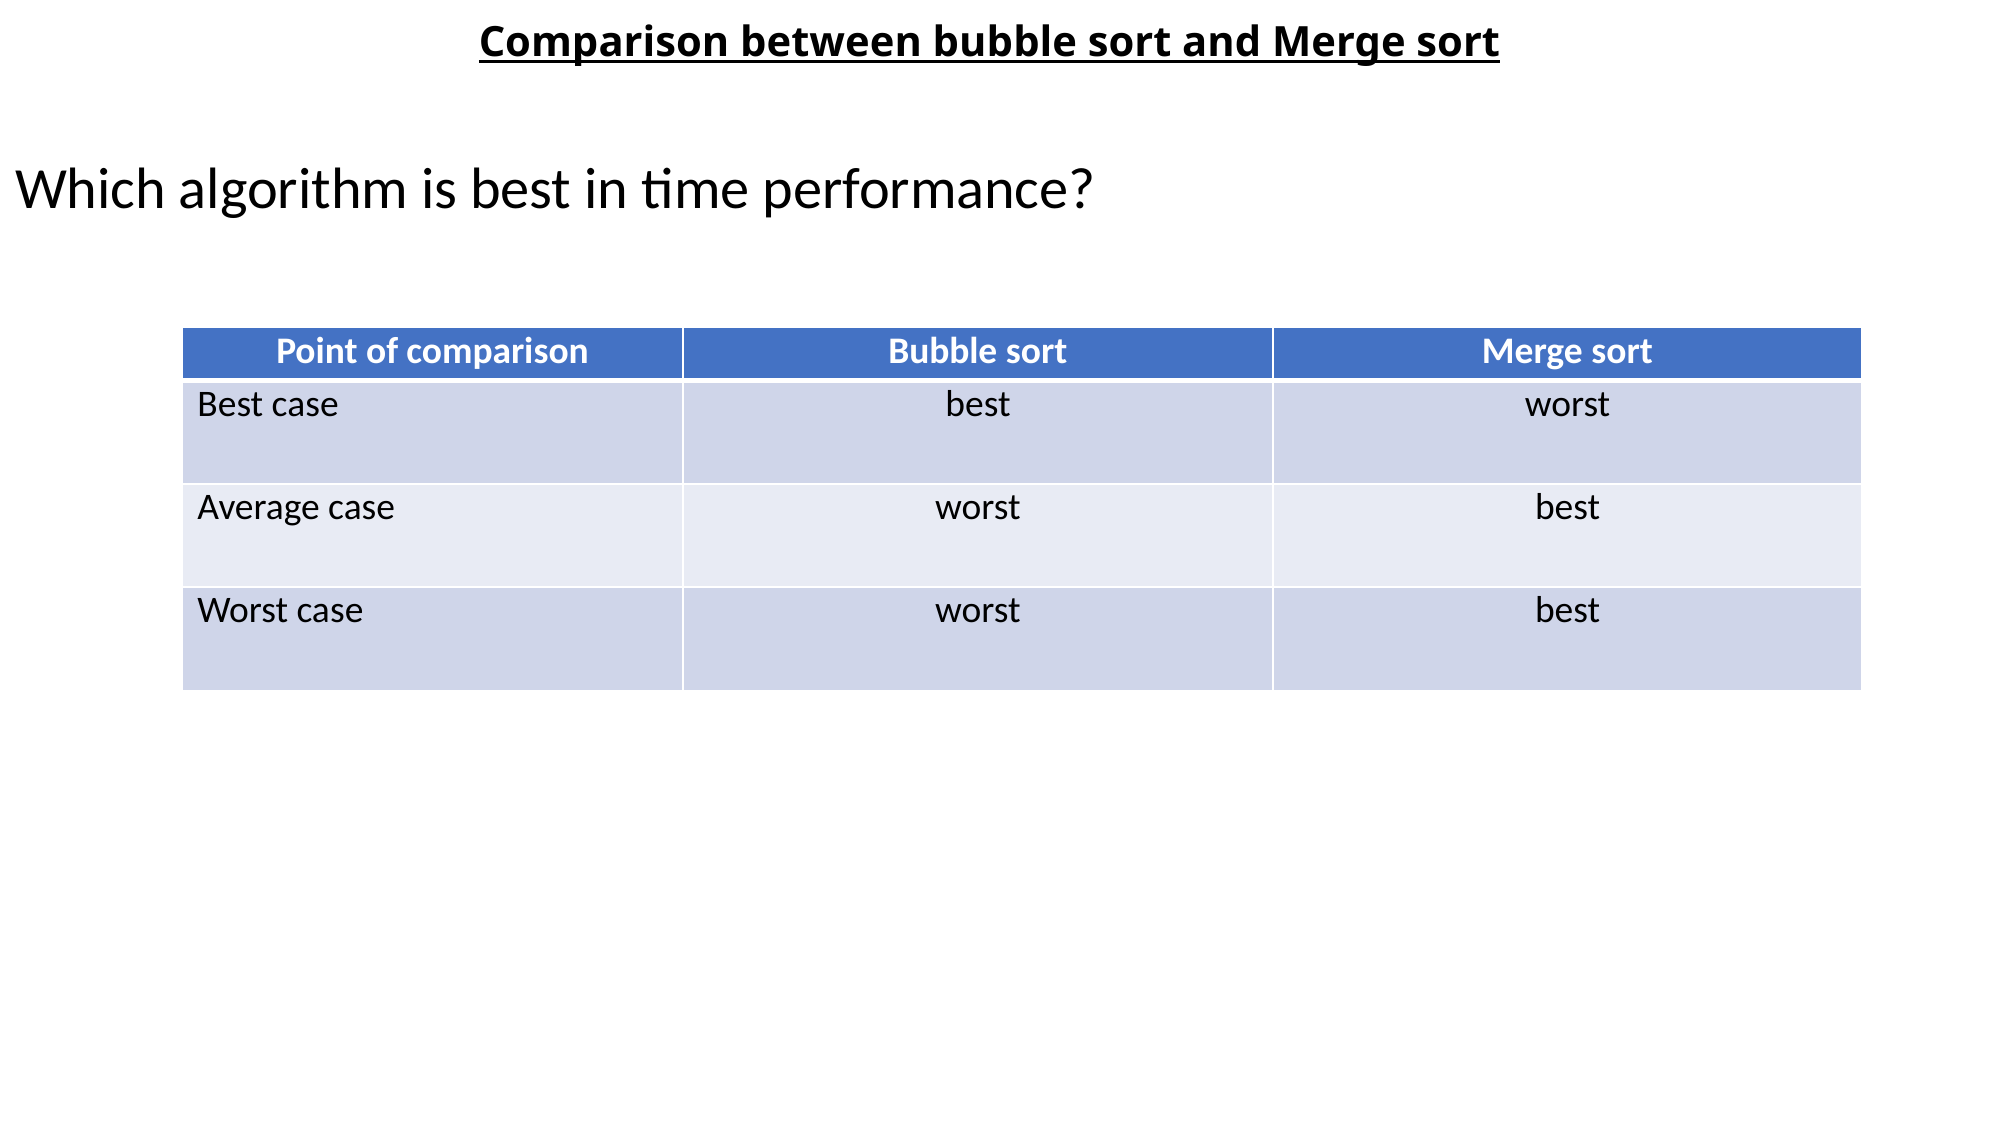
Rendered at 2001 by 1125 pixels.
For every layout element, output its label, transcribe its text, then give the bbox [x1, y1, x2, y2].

table_cell best [1274, 588, 1861, 690]
table_header Point of comparison [183, 328, 682, 378]
table_cell best [684, 383, 1272, 483]
table_cell Best case [183, 383, 682, 483]
table_cell worst [1274, 383, 1861, 483]
table_cell Average case [183, 485, 682, 586]
table_cell best [1274, 485, 1861, 586]
table_cell worst [684, 485, 1272, 586]
table_cell Worst case [183, 588, 682, 690]
table_cell worst [684, 588, 1272, 690]
table_header Bubble sort [684, 328, 1272, 378]
list Which algorithm is best in time performance? [0, 150, 1120, 263]
title Comparison between bubble sort and Merge sort [463, 0, 2000, 153]
table_header Merge sort [1274, 328, 1861, 378]
